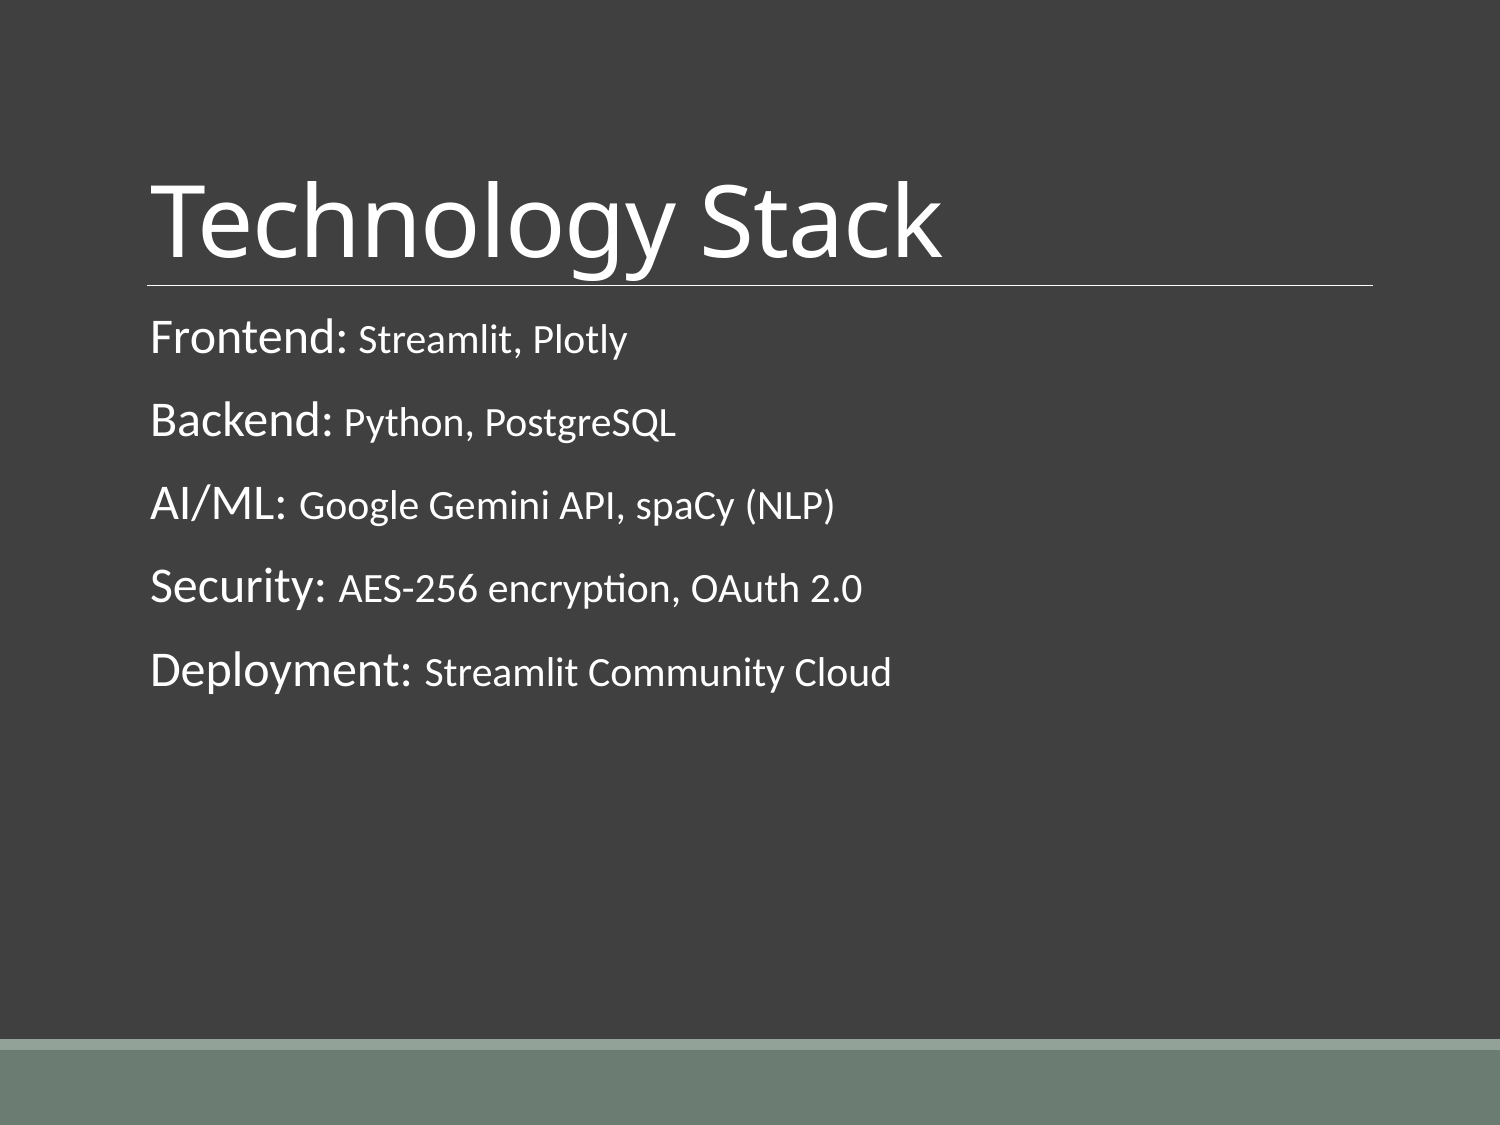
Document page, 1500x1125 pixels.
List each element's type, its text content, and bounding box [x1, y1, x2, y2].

title Technology Stack [135, 47, 1373, 285]
list Frontend: Streamlit, Plotly Backend: Python, PostgreSQL AI/ML: Google Gemini API, spaCy (NLP) Security: AES-256 encryption, OAuth 2.0 Deployment: Streamlit Community Cloud [135, 302, 1373, 963]
